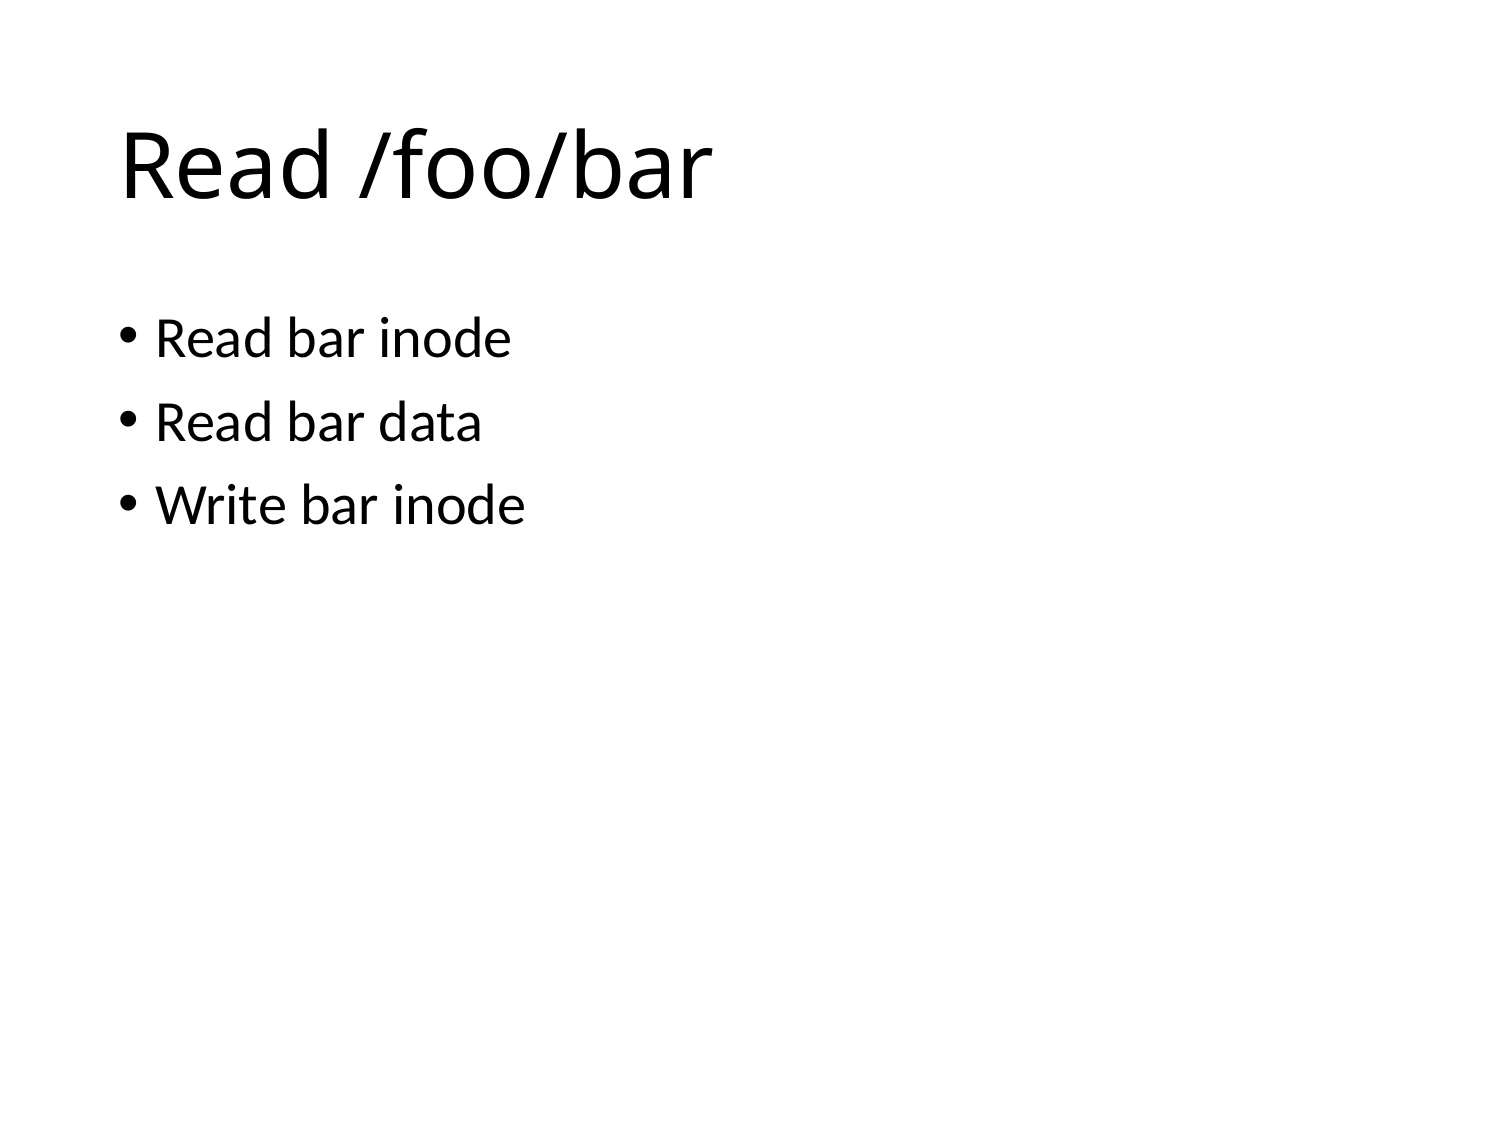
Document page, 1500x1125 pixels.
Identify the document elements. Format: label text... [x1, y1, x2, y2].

title Read /foo/bar [103, 59, 1397, 278]
list Read bar inode Read bar data Write bar inode [103, 299, 1397, 1014]
